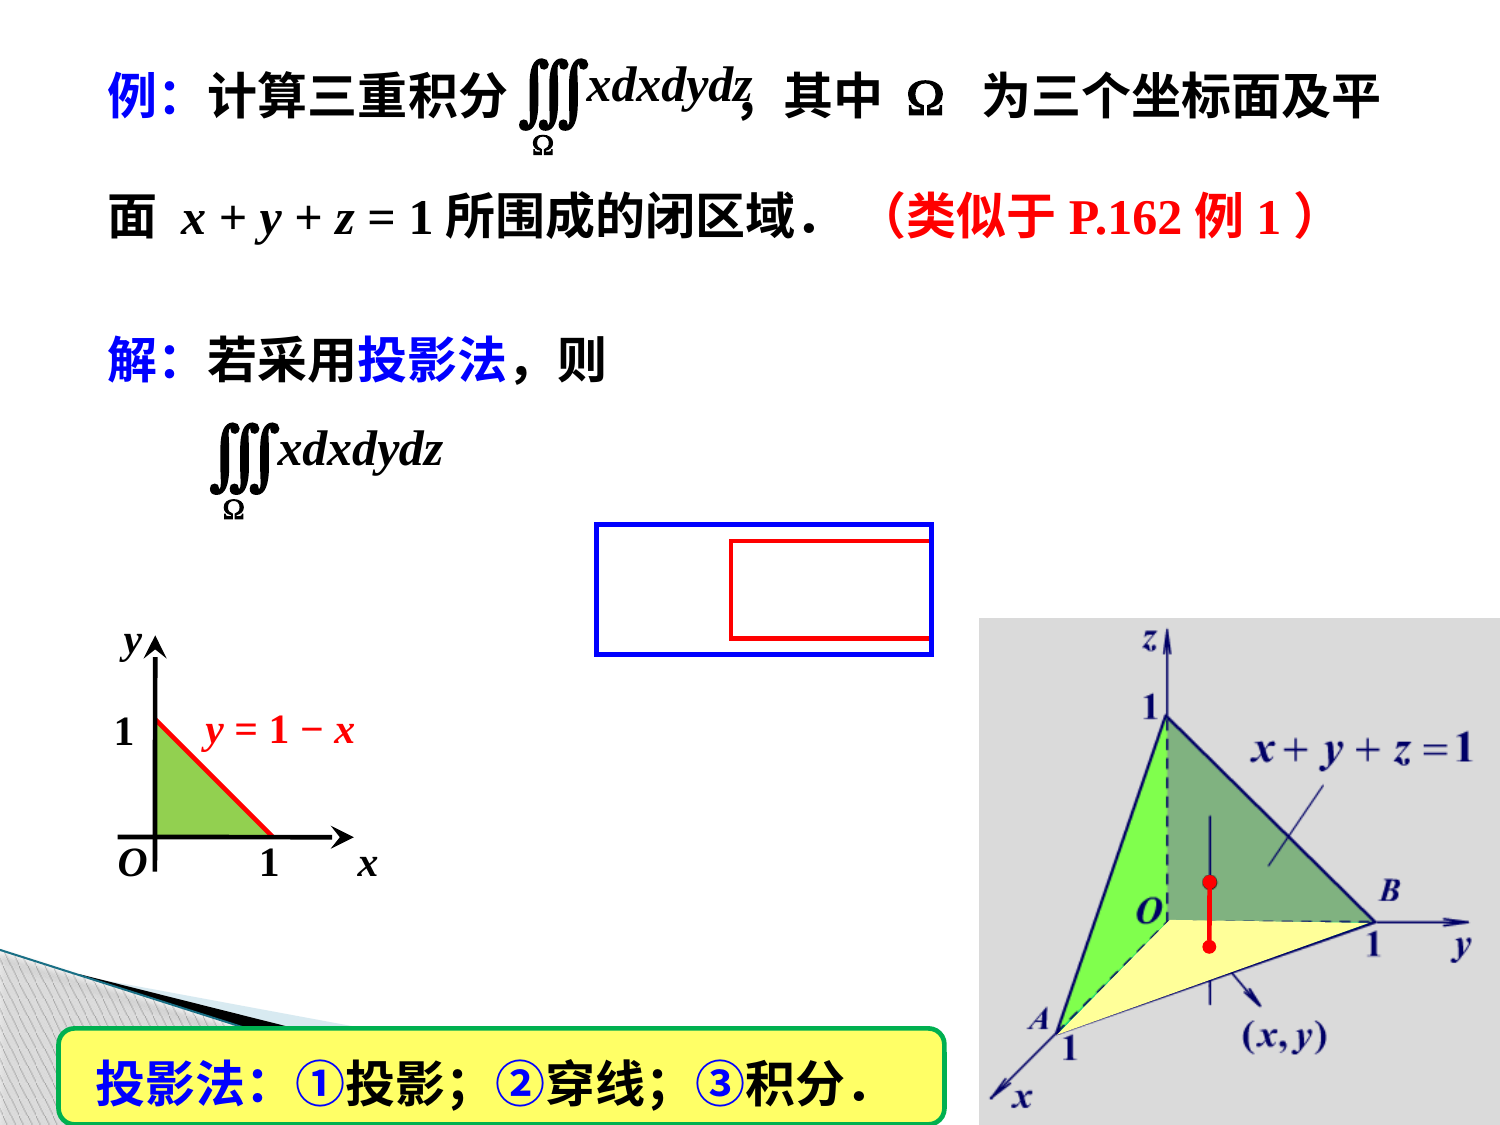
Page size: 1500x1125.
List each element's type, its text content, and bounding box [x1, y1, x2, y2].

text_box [98, 604, 394, 894]
picture [979, 618, 1500, 1125]
list 例：计算三重积分 ，其中 W 为三个坐标面及平 面 x + y + z = 1所围成的闭区域． （类似于P.162例1） 解：若采用投影法，则 [74, 44, 1426, 788]
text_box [503, 38, 762, 165]
text_box 投影法：①投影；②穿线；③积分． [54, 1023, 949, 1125]
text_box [194, 384, 1451, 1027]
